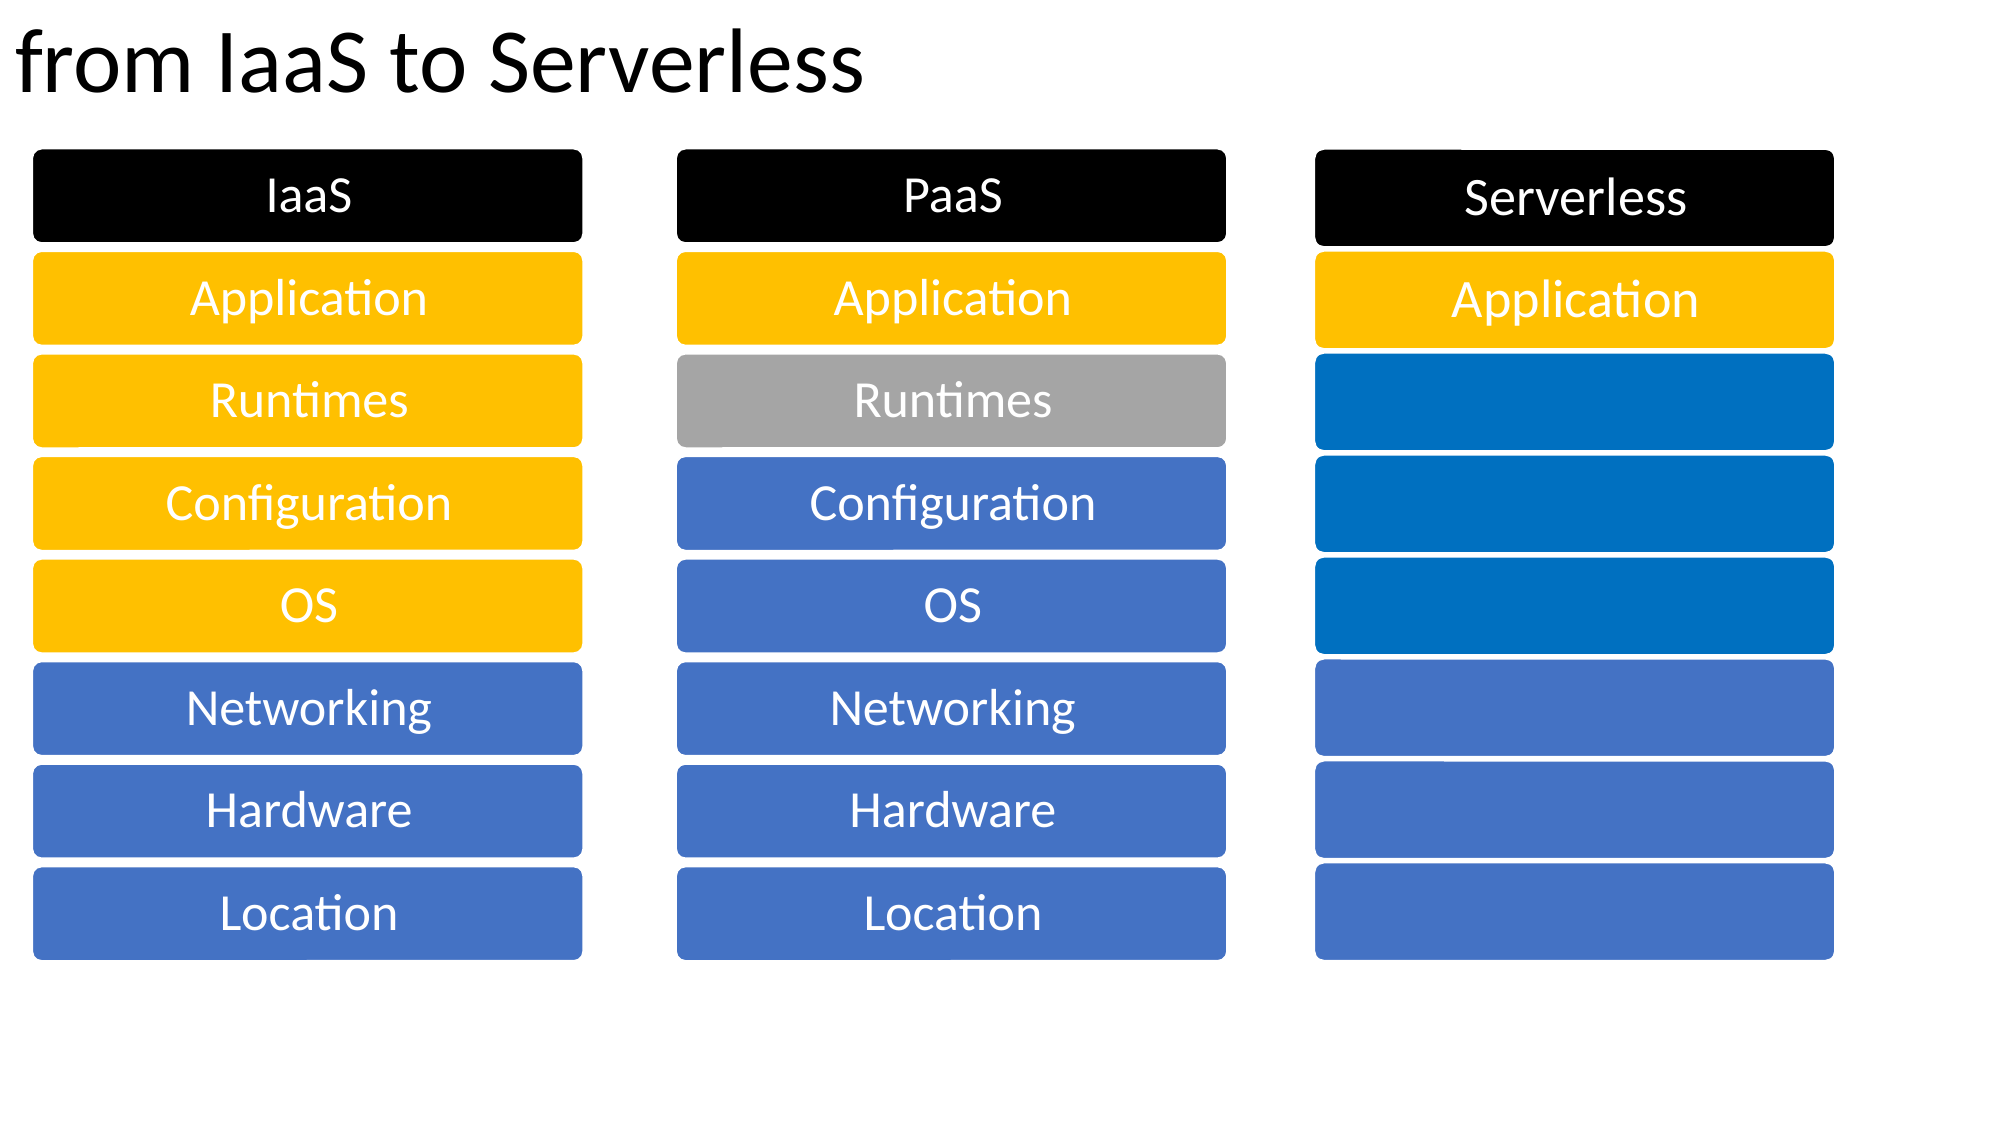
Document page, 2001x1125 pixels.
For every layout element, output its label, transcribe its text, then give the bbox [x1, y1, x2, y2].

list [31, 148, 1228, 962]
title from IaaS to Serverless [0, 3, 1725, 123]
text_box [1314, 148, 1836, 962]
